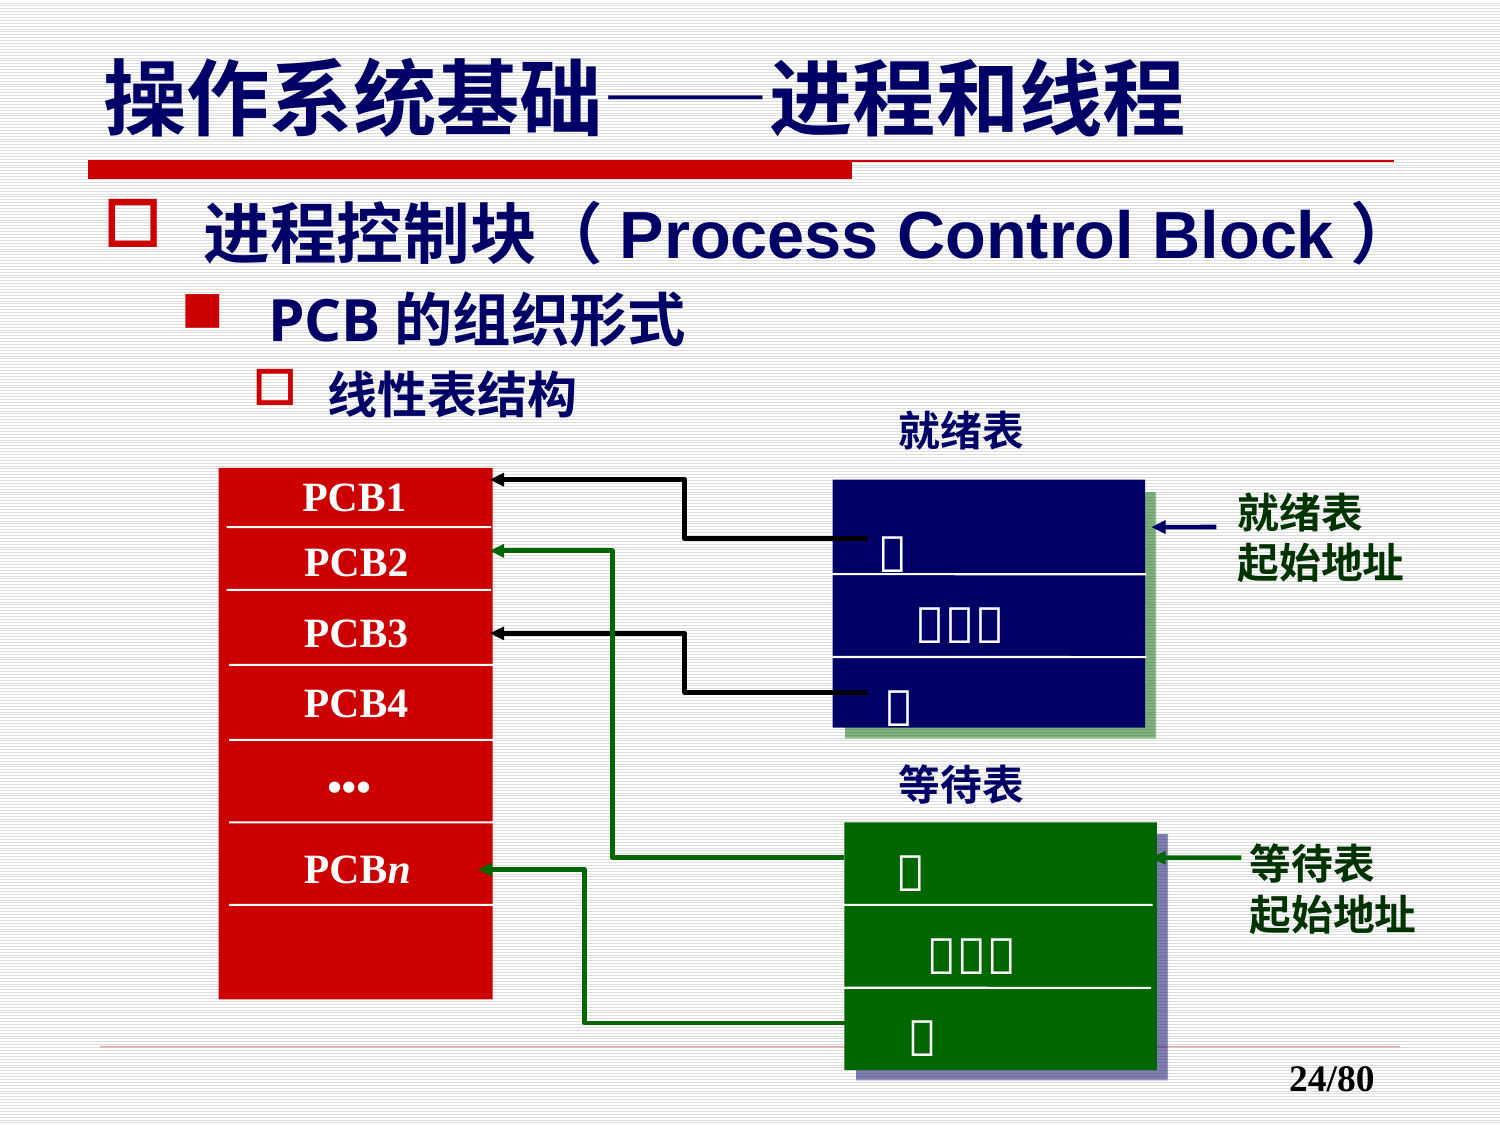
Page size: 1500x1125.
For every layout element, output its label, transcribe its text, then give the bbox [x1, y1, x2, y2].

text_box 进程控制块（Process Control Block） PCB的组织形式 线性表结构 [88, 184, 1447, 1035]
title 操作系统基础——进程和线程 [88, 31, 1401, 154]
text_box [218, 396, 1433, 1075]
